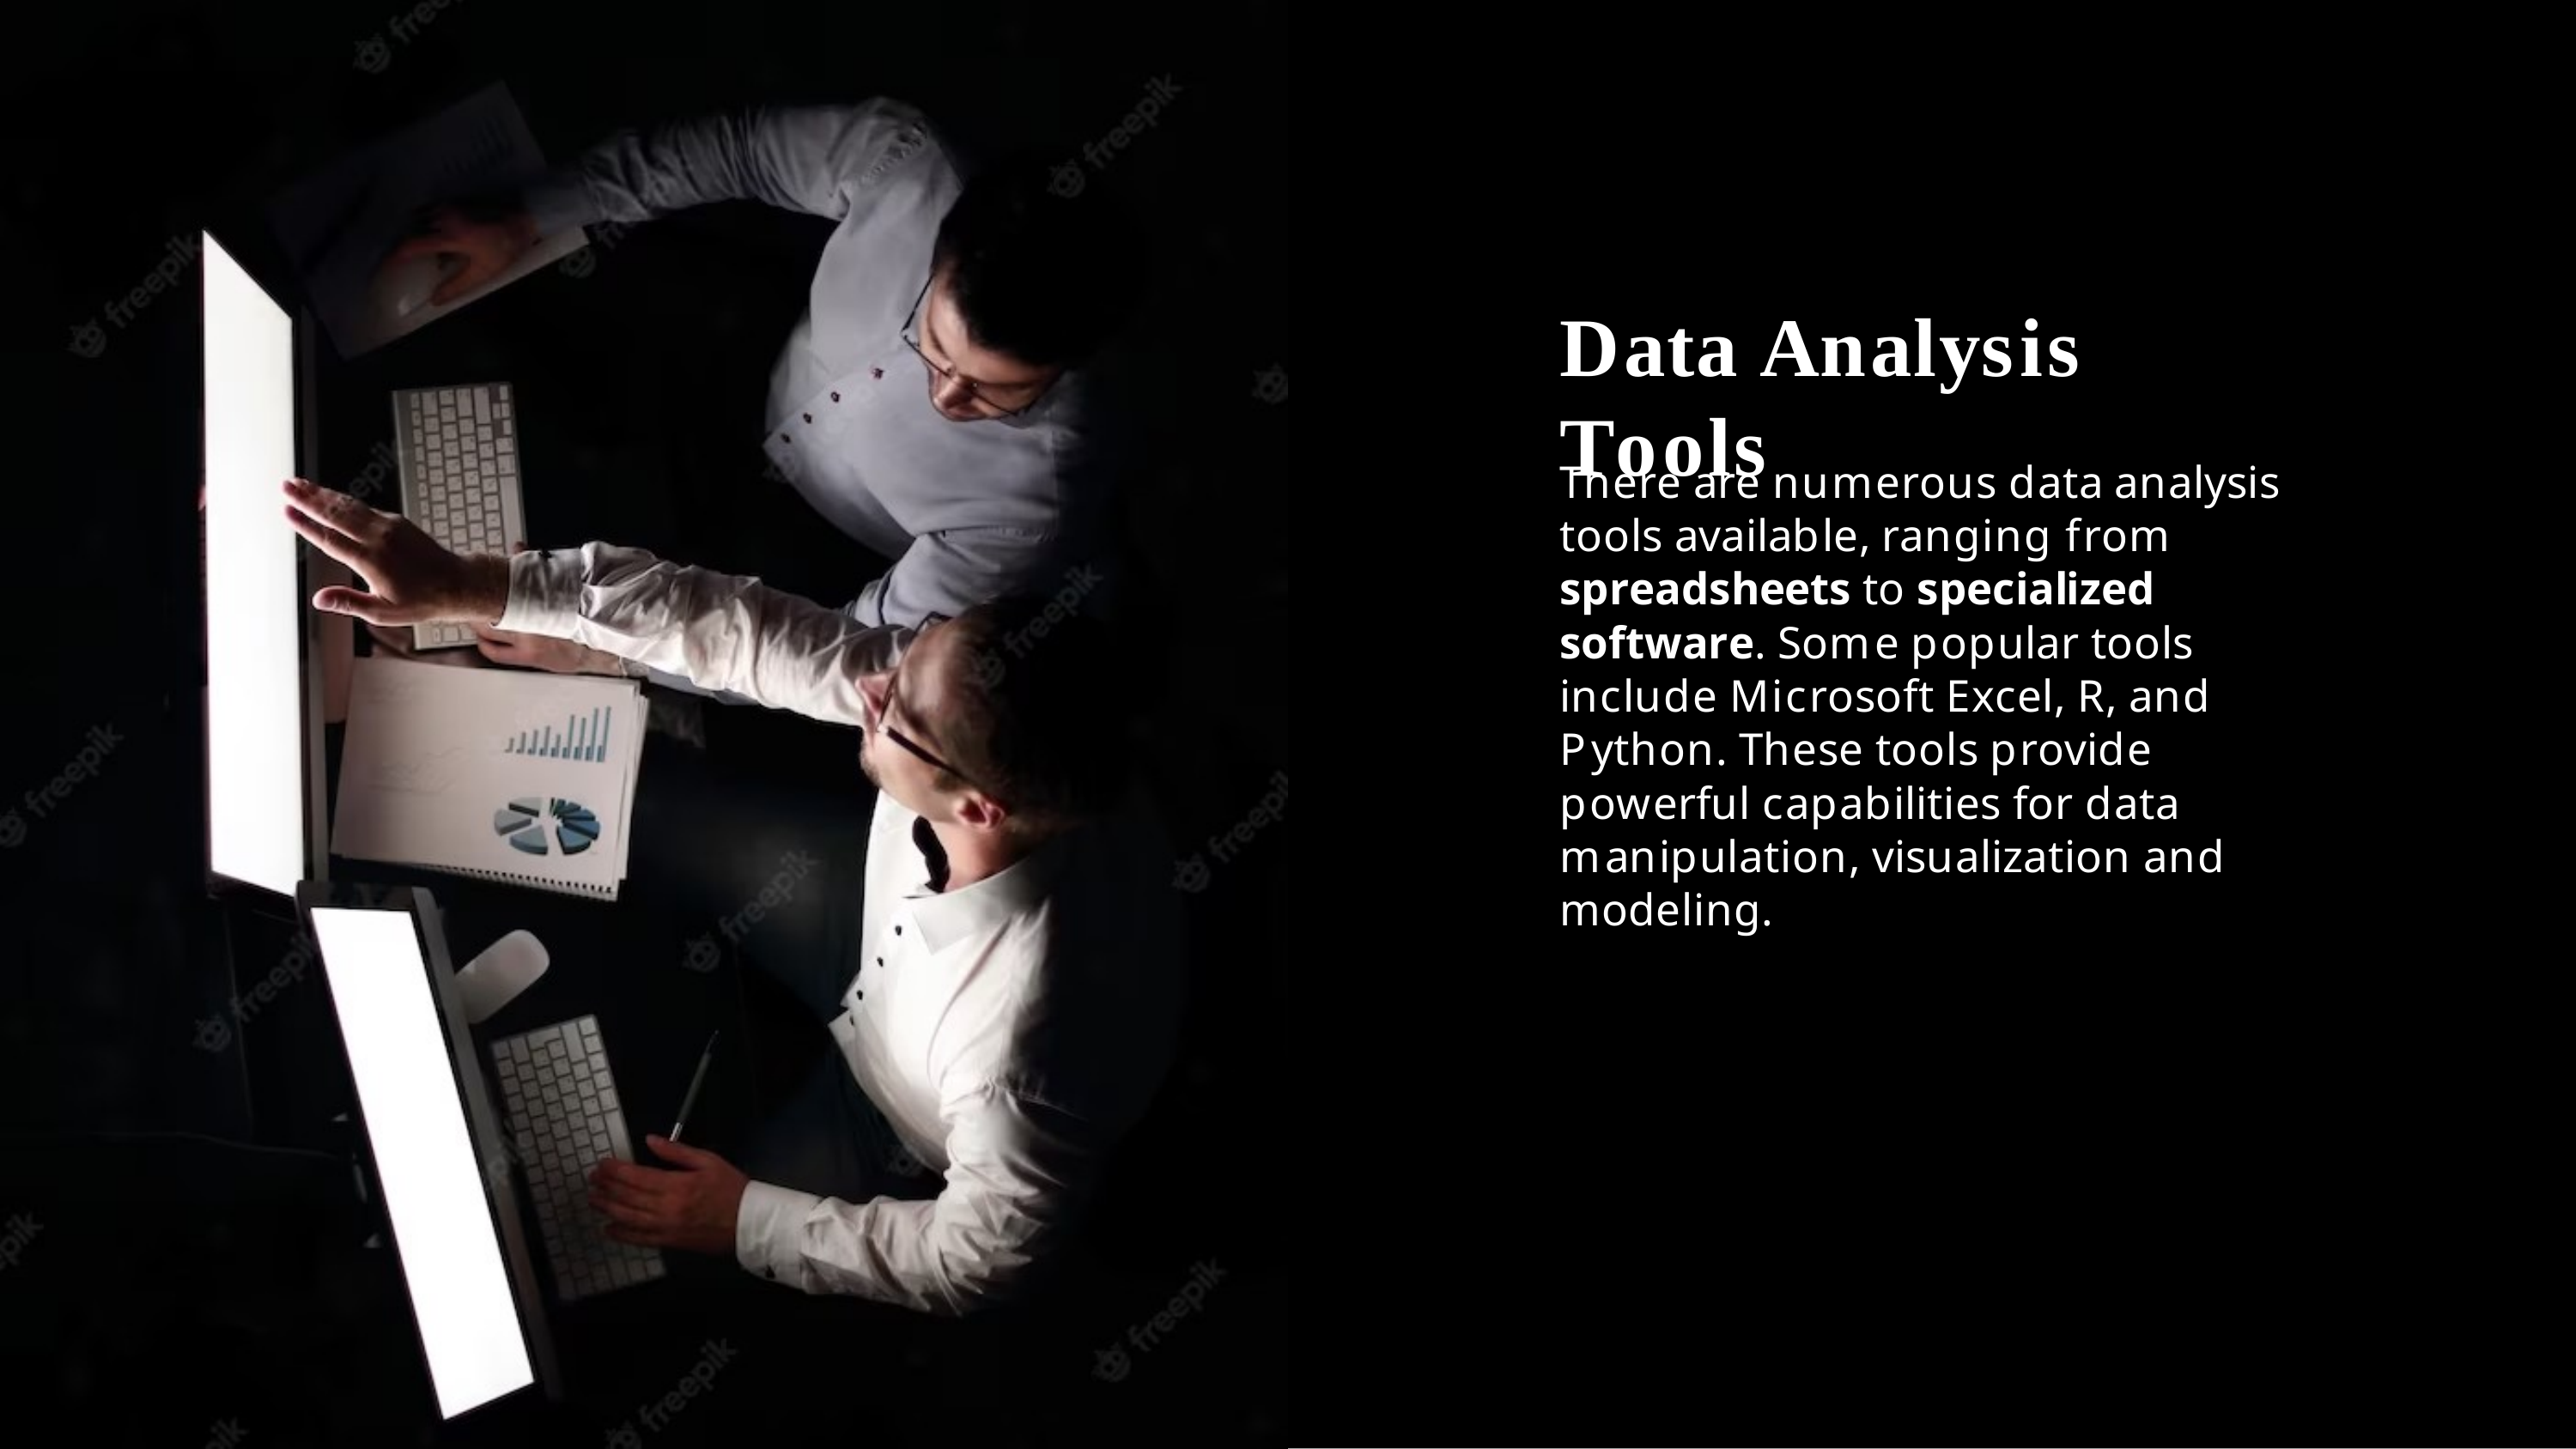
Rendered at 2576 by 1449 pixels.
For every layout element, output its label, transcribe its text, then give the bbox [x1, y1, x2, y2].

title Data Analysis Tools [1558, 291, 2306, 452]
picture [0, 0, 1289, 1449]
text_box There are numerous data analysis tools available, ranging from spreadsheets to specialized software. Some popular tools include Microsoft Excel, R, and Python. These tools provide powerful capabilities for data manipulation, visualization and modeling. [1558, 452, 2308, 936]
